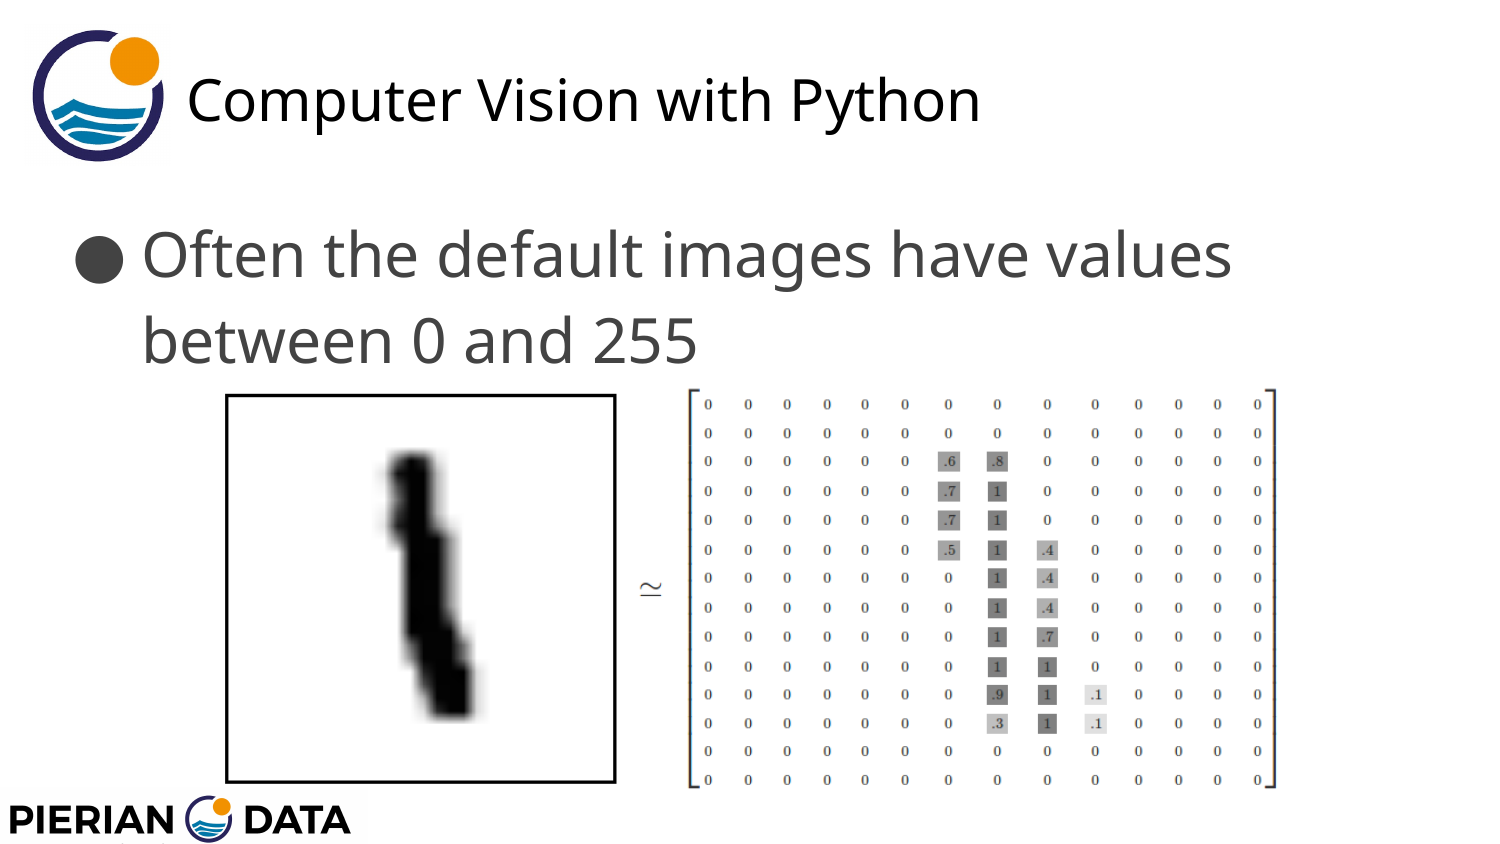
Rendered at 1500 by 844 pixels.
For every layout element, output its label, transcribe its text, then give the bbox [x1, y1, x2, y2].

picture [0, 374, 1296, 844]
picture [24, 24, 172, 167]
list Often the default images have values between 0 and 255 [51, 189, 1449, 750]
title Computer Vision with Python [176, 48, 1449, 143]
